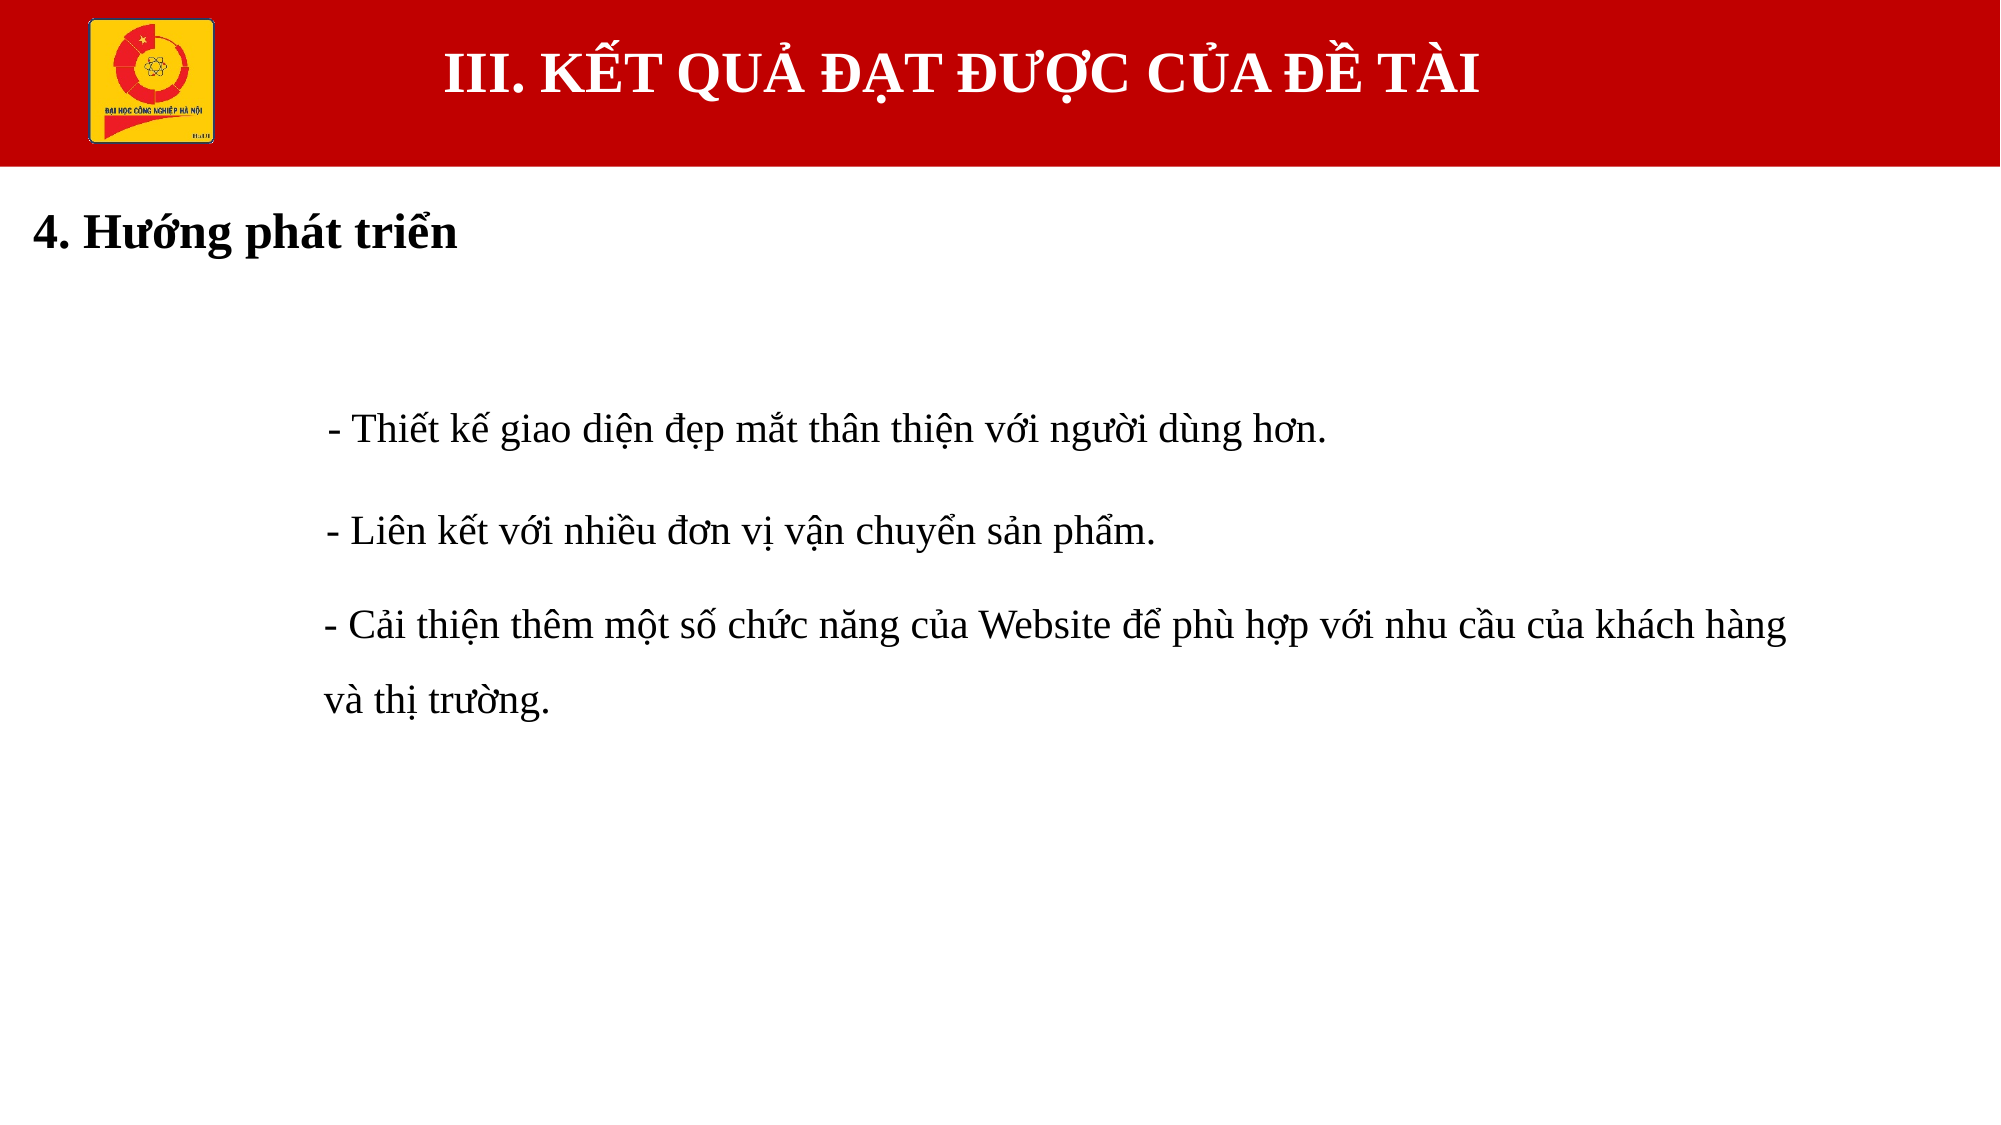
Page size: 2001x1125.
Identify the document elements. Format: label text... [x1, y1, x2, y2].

text_box - Cải thiện thêm một số chức năng của Website để phù hợp với nhu cầu của khách hàng và thị trường. [309, 564, 1808, 730]
text_box III. KẾT QUẢ ĐẠT ĐƯỢC CỦA ĐỀ TÀI [428, 27, 1497, 112]
text_box - Thiết kế giao diện đẹp mắt thân thiện với người dùng hơn. [312, 342, 1344, 458]
text_box [0, 0, 2000, 168]
text_box - Liên kết với nhiều đơn vị vận chuyển sản phẩm. [311, 445, 1173, 561]
picture [62, 10, 246, 148]
text_box 4. Hướng phát triển [18, 190, 474, 266]
